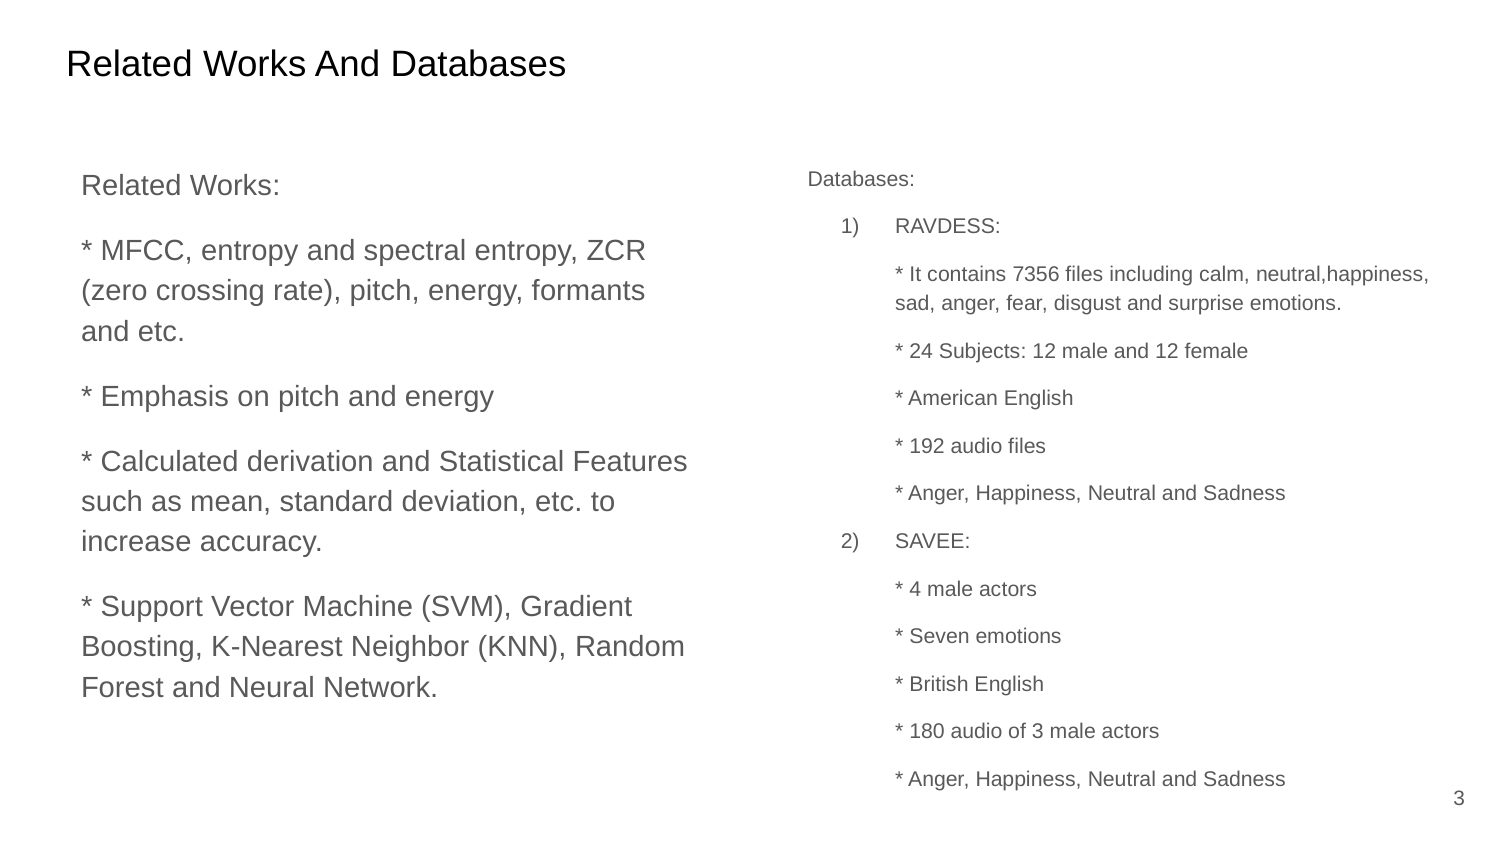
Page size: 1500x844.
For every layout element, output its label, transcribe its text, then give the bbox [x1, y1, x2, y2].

slide_number ‹#› [1389, 764, 1480, 830]
list Related Works: * MFCC, entropy and spectral entropy, ZCR (zero crossing rate), pitch, energy, formants and etc. * Emphasis on pitch and energy * Calculated derivation and Statistical Features such as mean, standard deviation, etc. to increase accuracy. * Support Vector Machine (SVM), Gradient Boosting, K-Nearest Neighbor (KNN), Random Forest and Neural Network. [51, 146, 708, 823]
list Databases: RAVDESS: * It contains 7356 files including calm, neutral,happiness, sad, anger, fear, disgust and surprise emotions. * 24 Subjects: 12 male and 12 female * American English * 192 audio files * Anger, Happiness, Neutral and Sadness SAVEE: * 4 male actors * Seven emotions * British English * 180 audio of 3 male actors * Anger, Happiness, Neutral and Sadness [792, 146, 1449, 823]
title Related Works And Databases [51, 28, 1449, 100]
